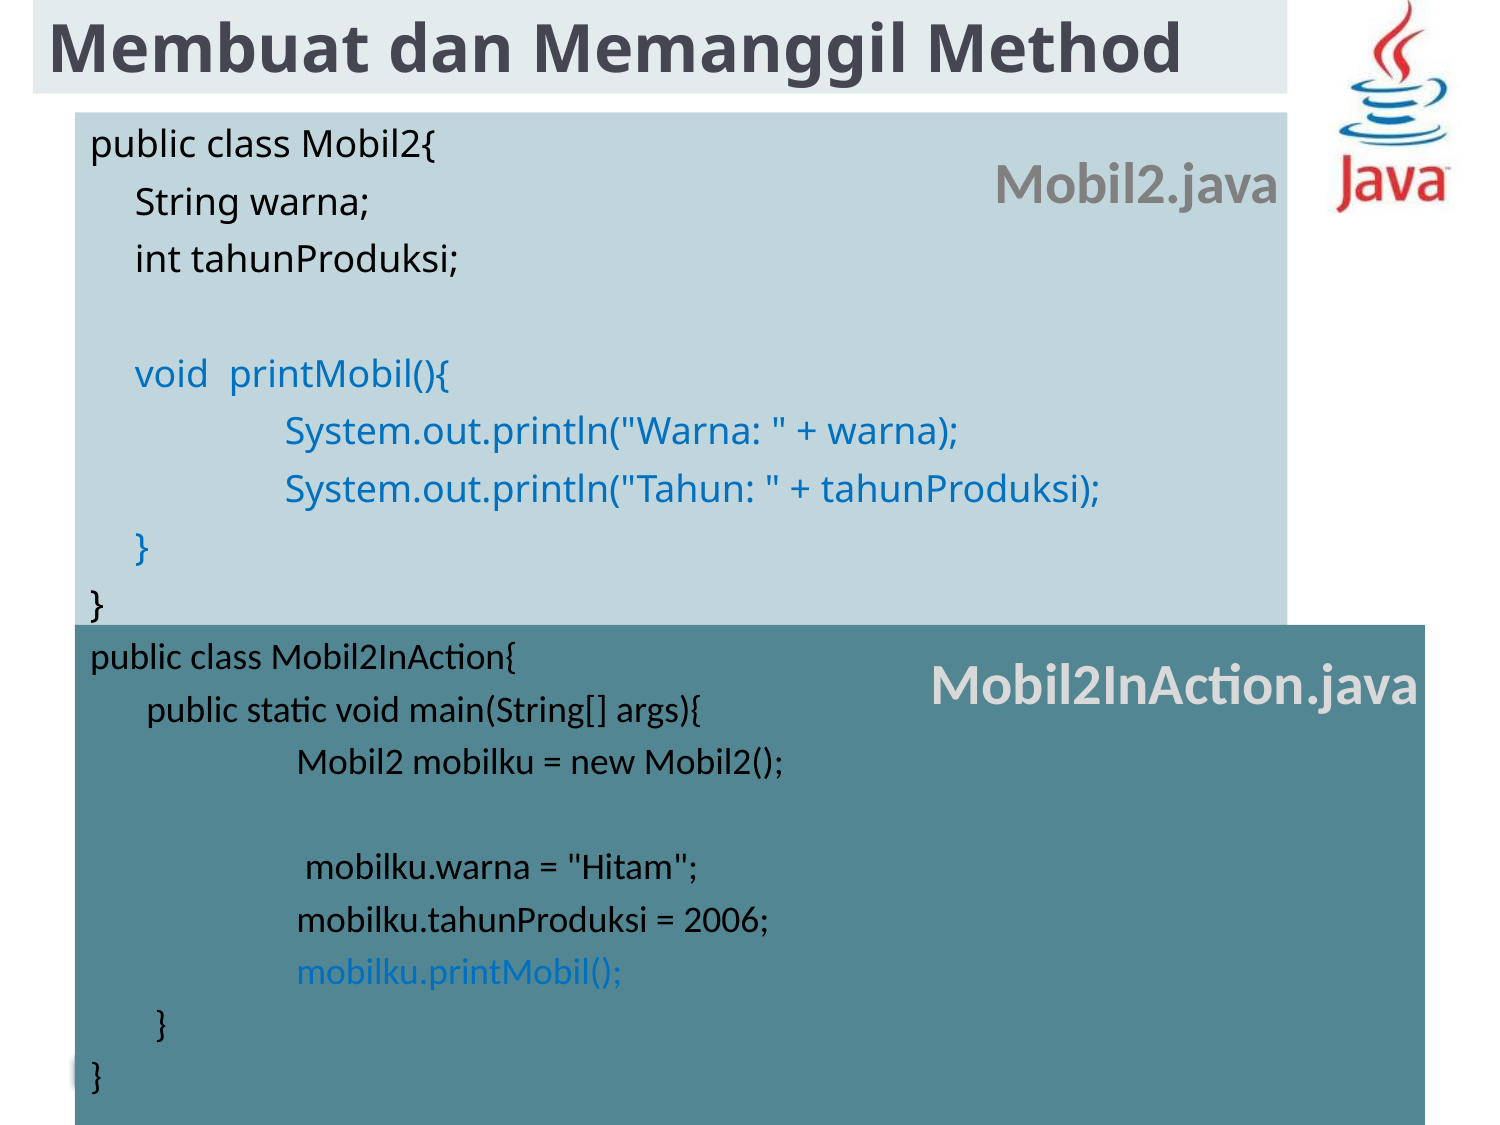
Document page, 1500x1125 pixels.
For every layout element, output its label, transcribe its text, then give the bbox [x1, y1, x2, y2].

list public class Mobil2{ String warna; int tahunProduksi; void printMobil(){ System.out.println("Warna: " + warna); System.out.println("Tahun: " + tahunProduksi); } } [75, 112, 1288, 624]
text_box public class Mobil2InAction{ public static void main(String[] args){ Mobil2 mobilku = new Mobil2(); mobilku.warna = "Hitam"; mobilku.tahunProduksi = 2006; mobilku.printMobil(); } } [74, 624, 1425, 1125]
title Membuat dan Memanggil Method [33, 0, 1287, 94]
picture [1287, 0, 1500, 213]
text_box Mobil2.java [979, 137, 1284, 223]
text_box Mobil2InAction.java [916, 639, 1435, 724]
